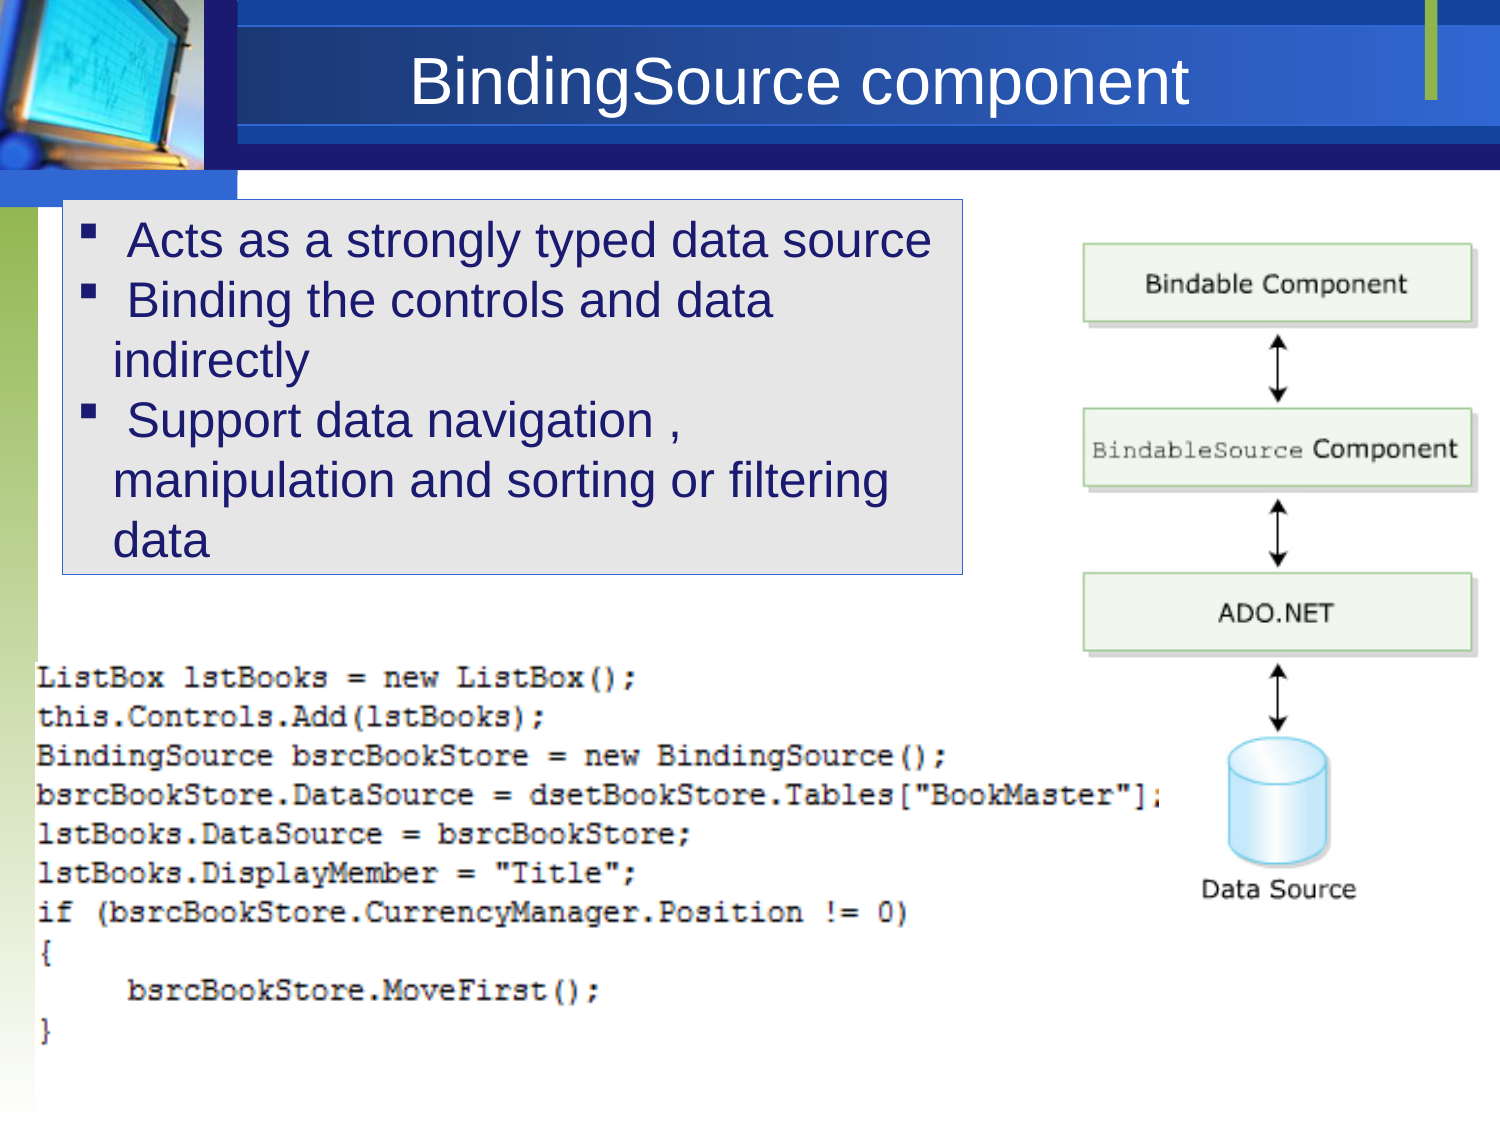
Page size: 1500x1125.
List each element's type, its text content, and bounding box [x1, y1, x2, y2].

picture [35, 662, 1159, 1101]
title BindingSource component [237, 33, 1363, 122]
picture [0, 0, 204, 169]
text_box Acts as a strongly typed data source Binding the controls and data indirectly Support data navigation , manipulation and sorting or filtering data [62, 199, 963, 575]
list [1062, 224, 1500, 926]
